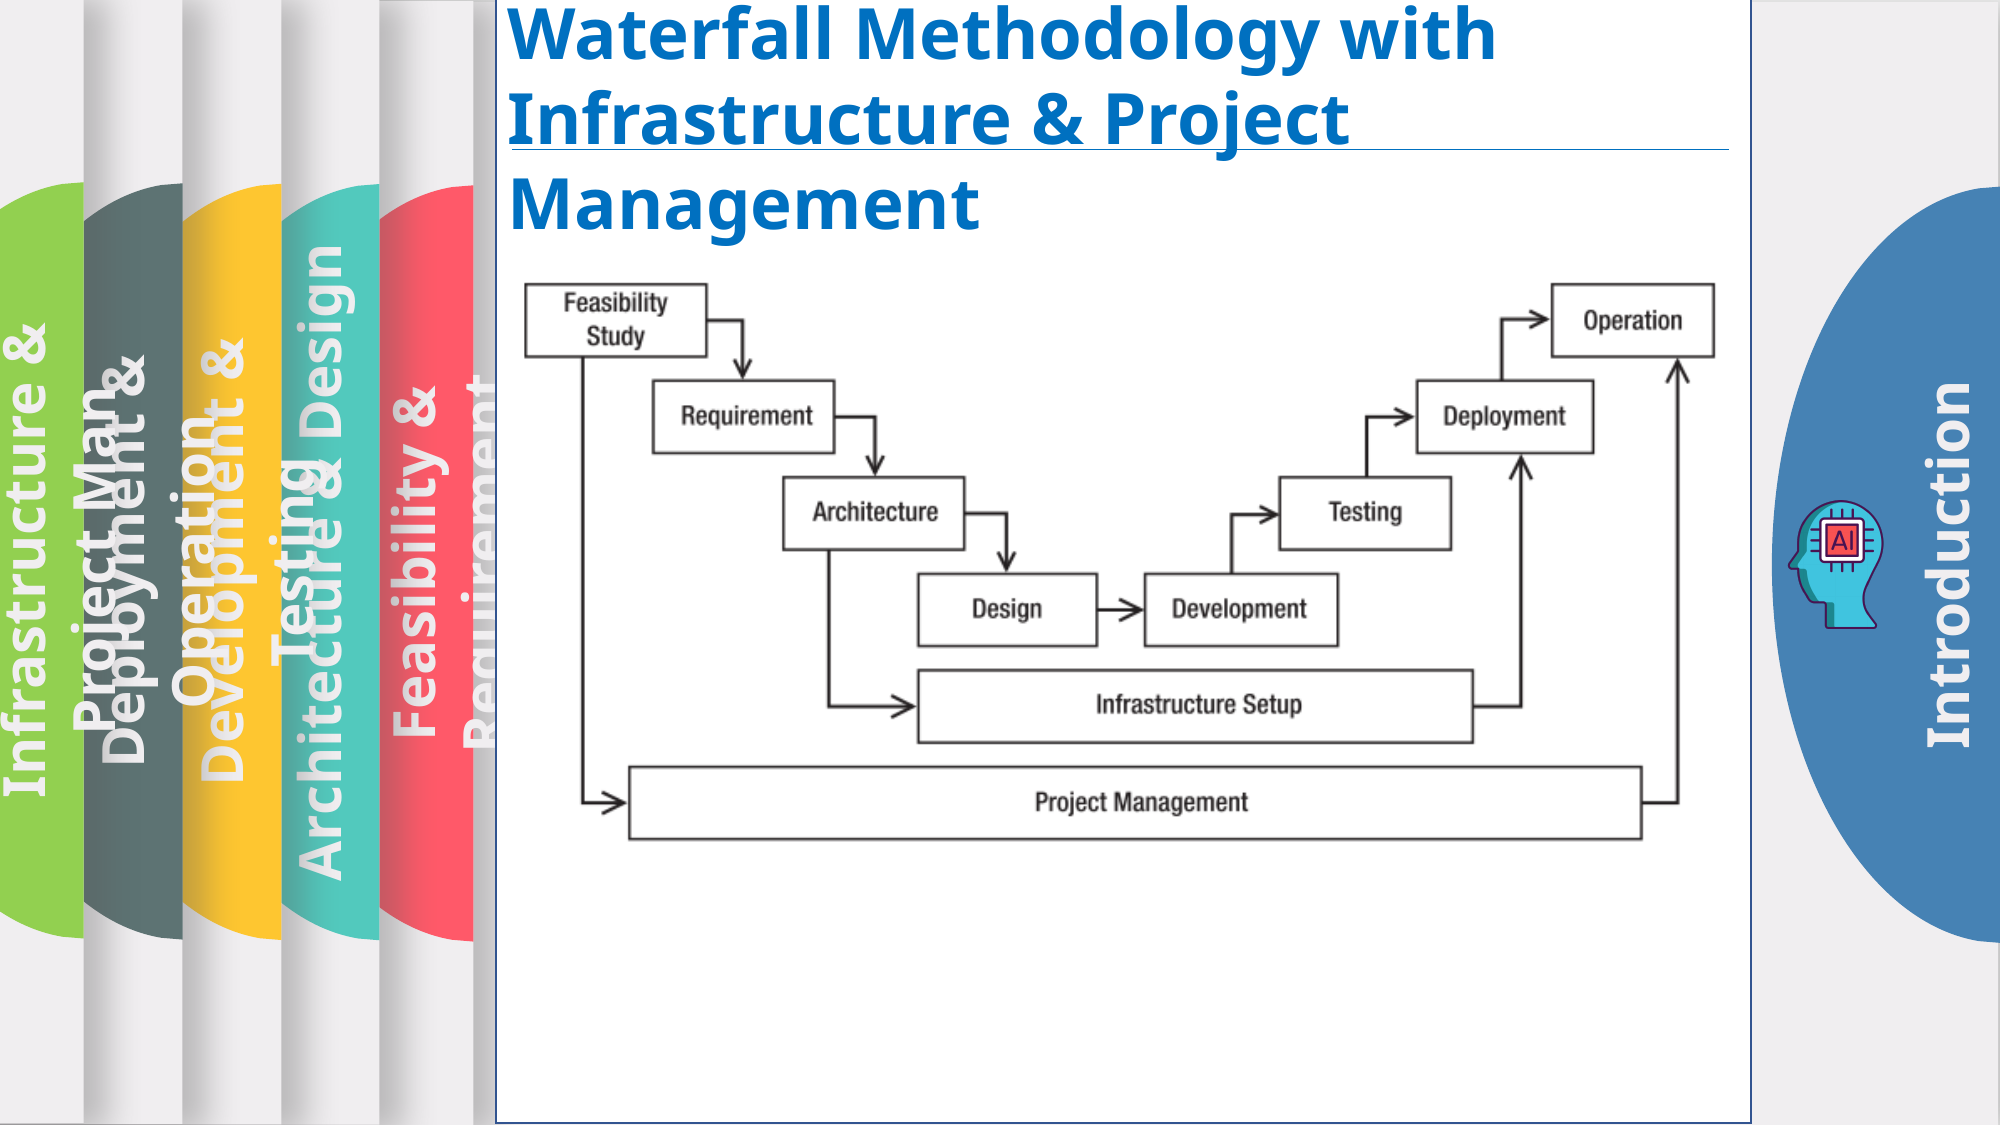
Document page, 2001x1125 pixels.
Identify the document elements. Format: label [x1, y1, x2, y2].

text_box [474, 2, 2000, 1125]
text_box [0, 0, 84, 1123]
text_box [0, 0, 282, 1125]
text_box [492, 0, 1752, 1123]
text_box [380, 0, 474, 1125]
text_box [0, 0, 183, 1124]
picture [518, 275, 1722, 850]
text_box [282, 0, 380, 1125]
